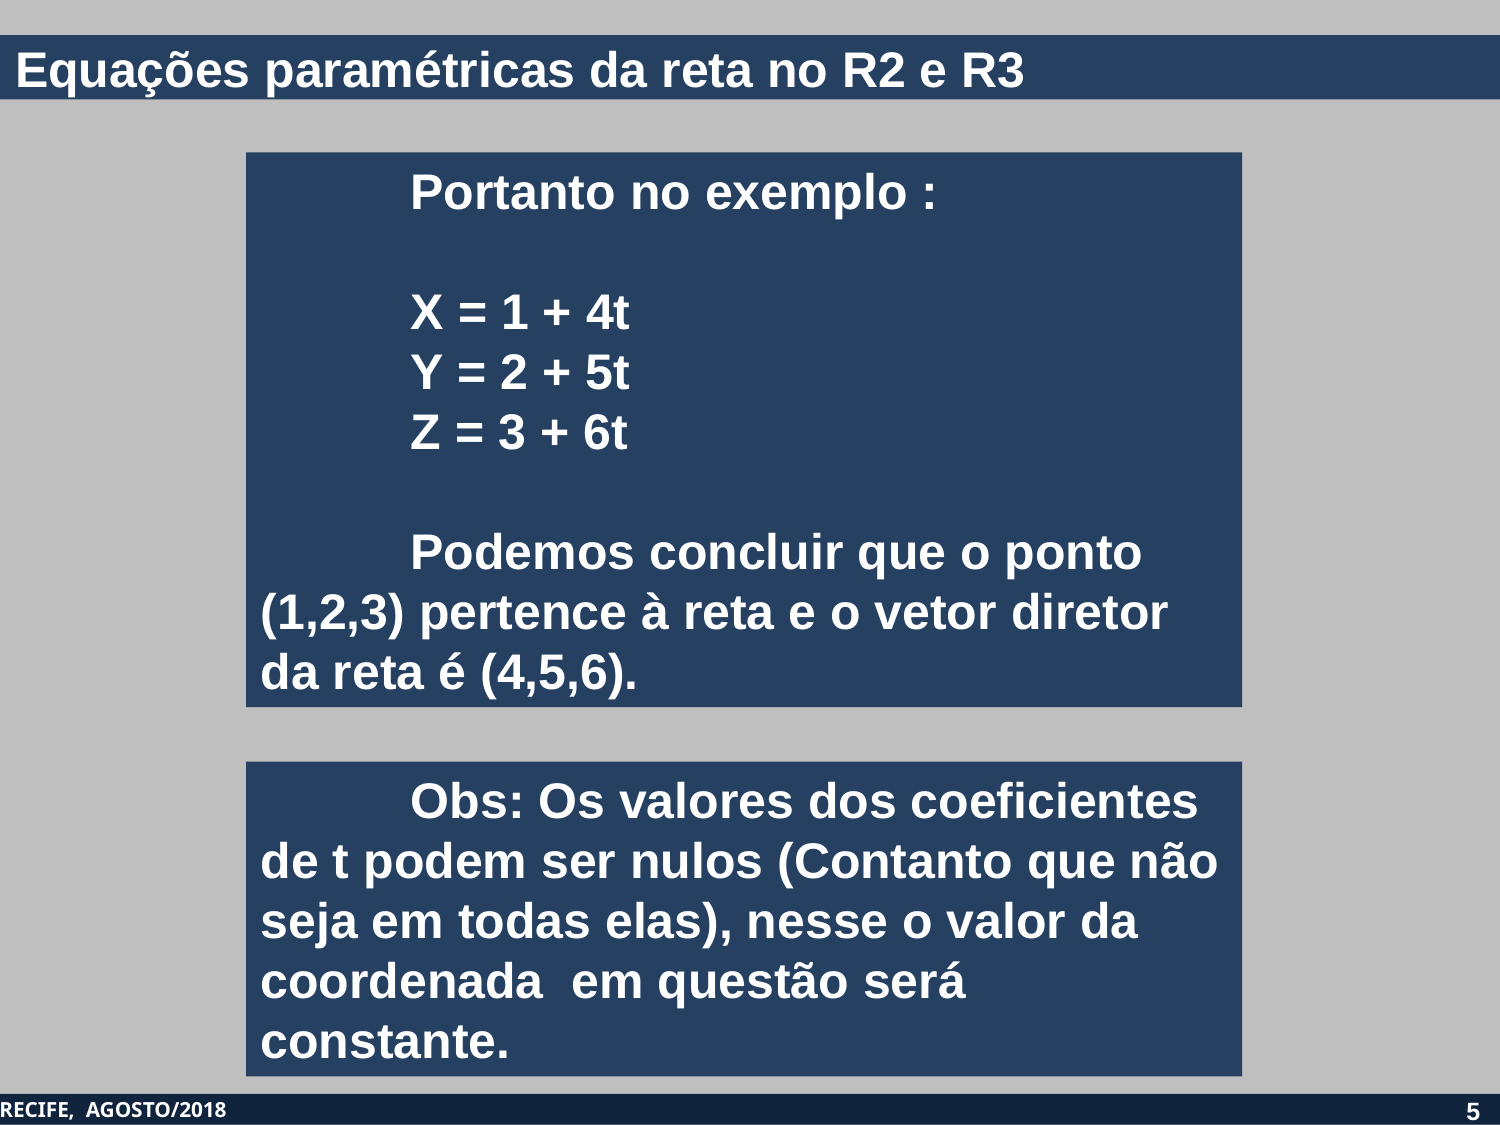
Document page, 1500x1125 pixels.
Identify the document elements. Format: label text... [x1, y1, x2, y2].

slide_number 5 [1417, 1095, 1496, 1125]
text_box Obs: Os valores dos coeficientes de t podem ser nulos (Contanto que não seja em todas elas), nesse o valor da coordenada em questão será constante. [246, 761, 1243, 1077]
text_box Portanto no exemplo : X = 1 + 4t Y = 2 + 5t Z = 3 + 6t Podemos concluir que o ponto (1,2,3) pertence à reta e o vetor diretor da reta é (4,5,6). [246, 152, 1243, 708]
